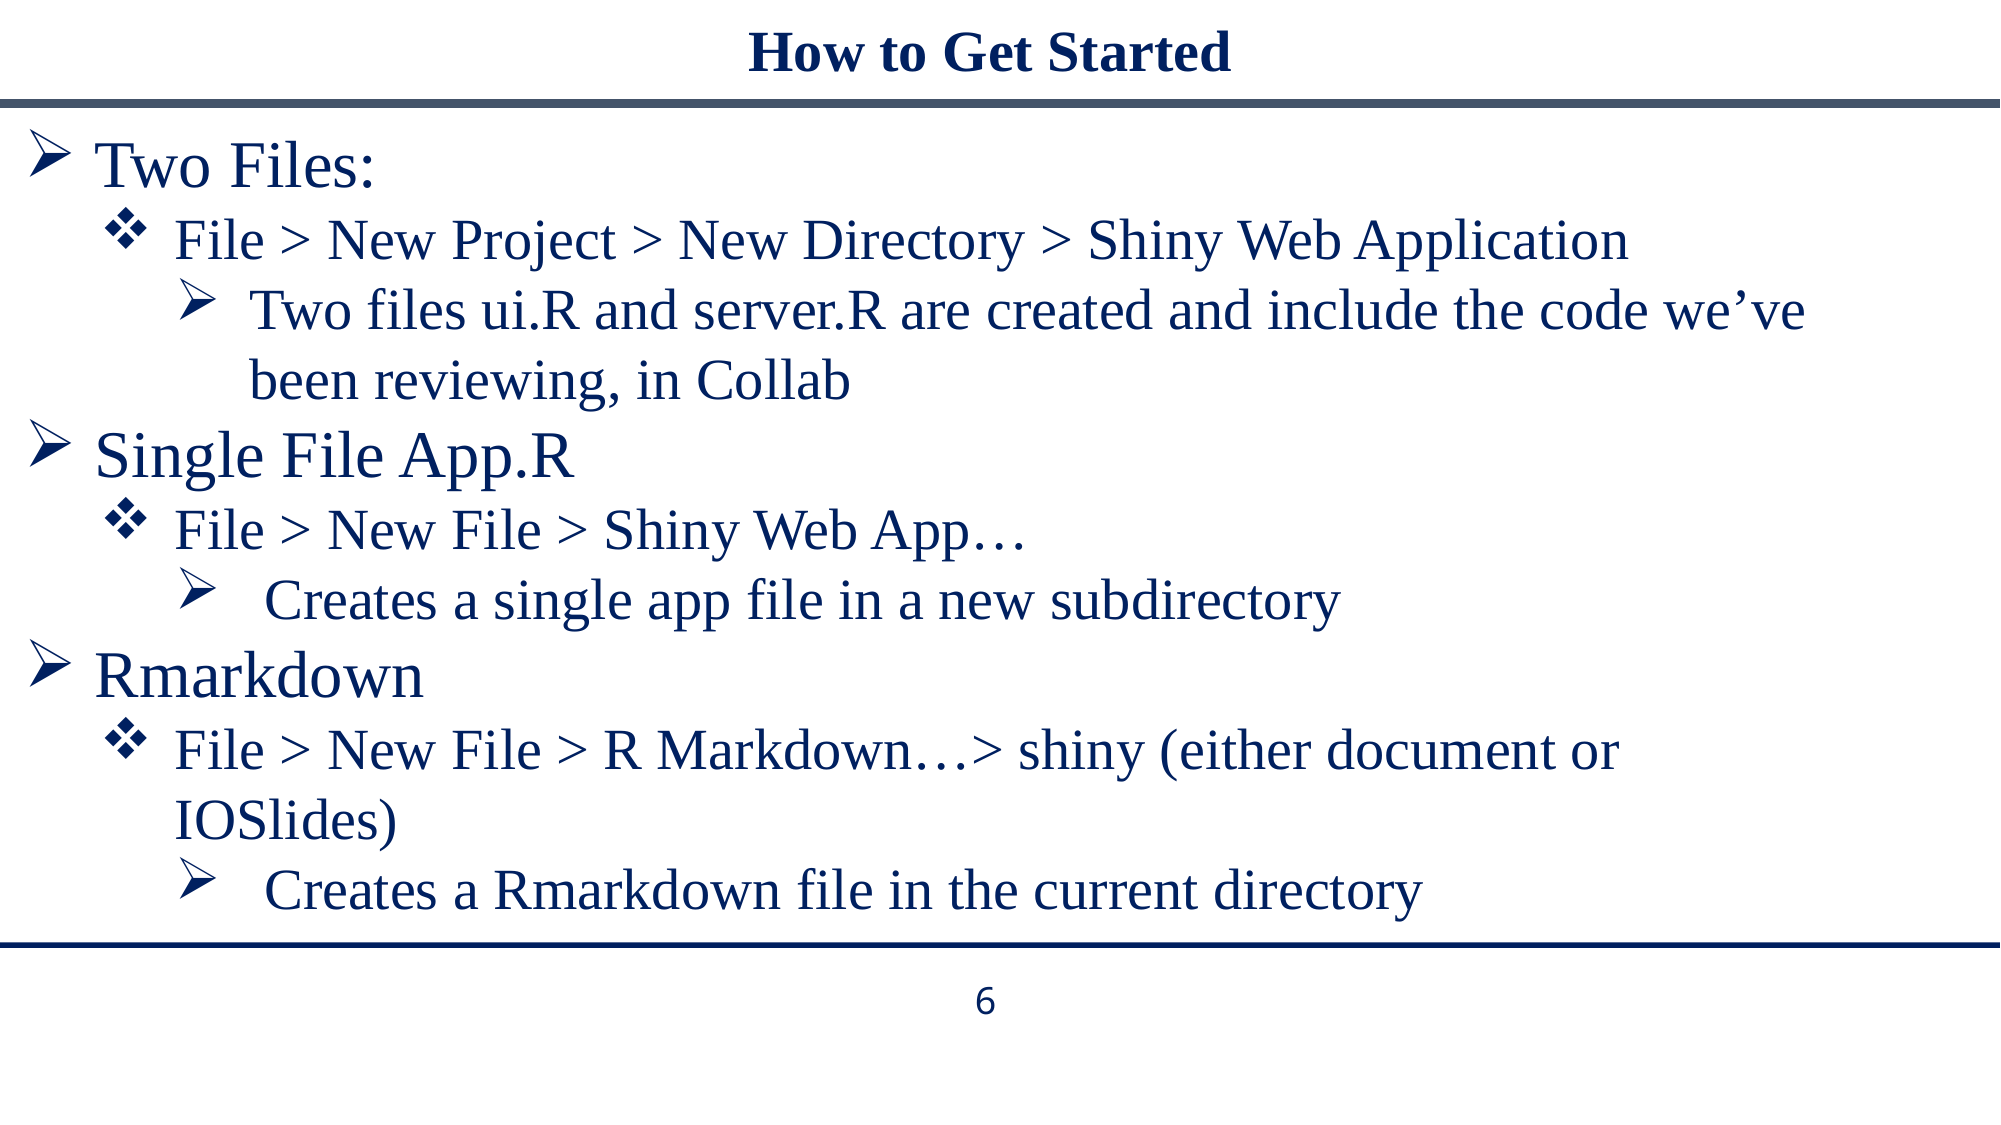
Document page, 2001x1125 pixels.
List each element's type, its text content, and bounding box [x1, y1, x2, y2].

title How to Get Started [280, 0, 1701, 113]
text_box Two Files: File > New Project > New Directory > Shiny Web Application Two files ui.R and server.R are created and include the code we’ve been reviewing, in Collab Single File App.R File > New File > Shiny Web App… Creates a single app file in a new subdirectory Rmarkdown File > New File > R Markdown…> shiny (either document or IOSlides) Creates a Rmarkdown file in the current directory [9, 113, 1851, 987]
